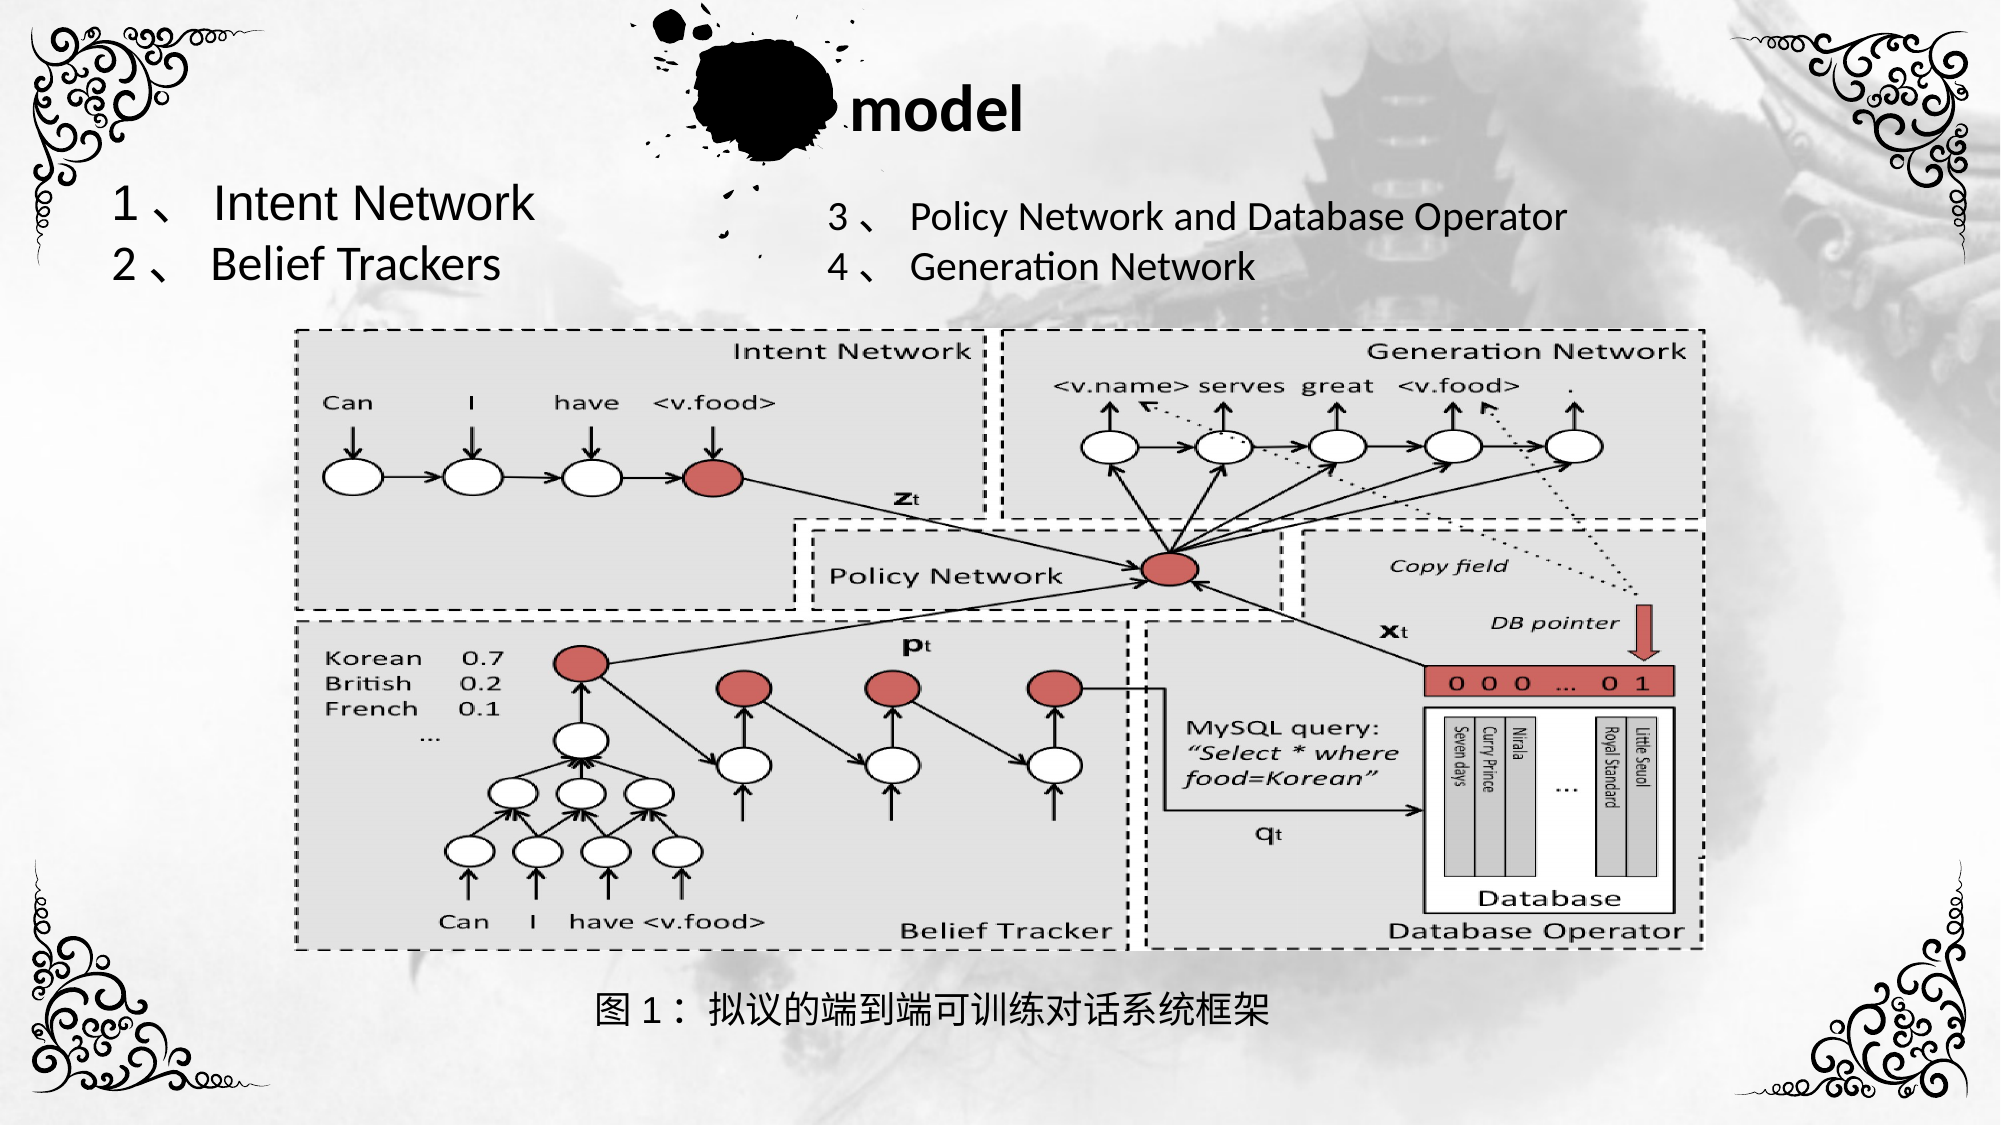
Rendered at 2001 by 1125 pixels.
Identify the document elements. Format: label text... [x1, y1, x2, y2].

picture [0, 0, 2001, 1125]
text_box 3、Policy Network and Database Operator 4、Generation Network [812, 181, 1813, 297]
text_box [628, 0, 1603, 260]
text_box 1、Intent Network 2、Belief Trackers [96, 162, 1877, 298]
text_box 图1：拟议的端到端可训练对话系统框架 [579, 978, 1286, 1039]
